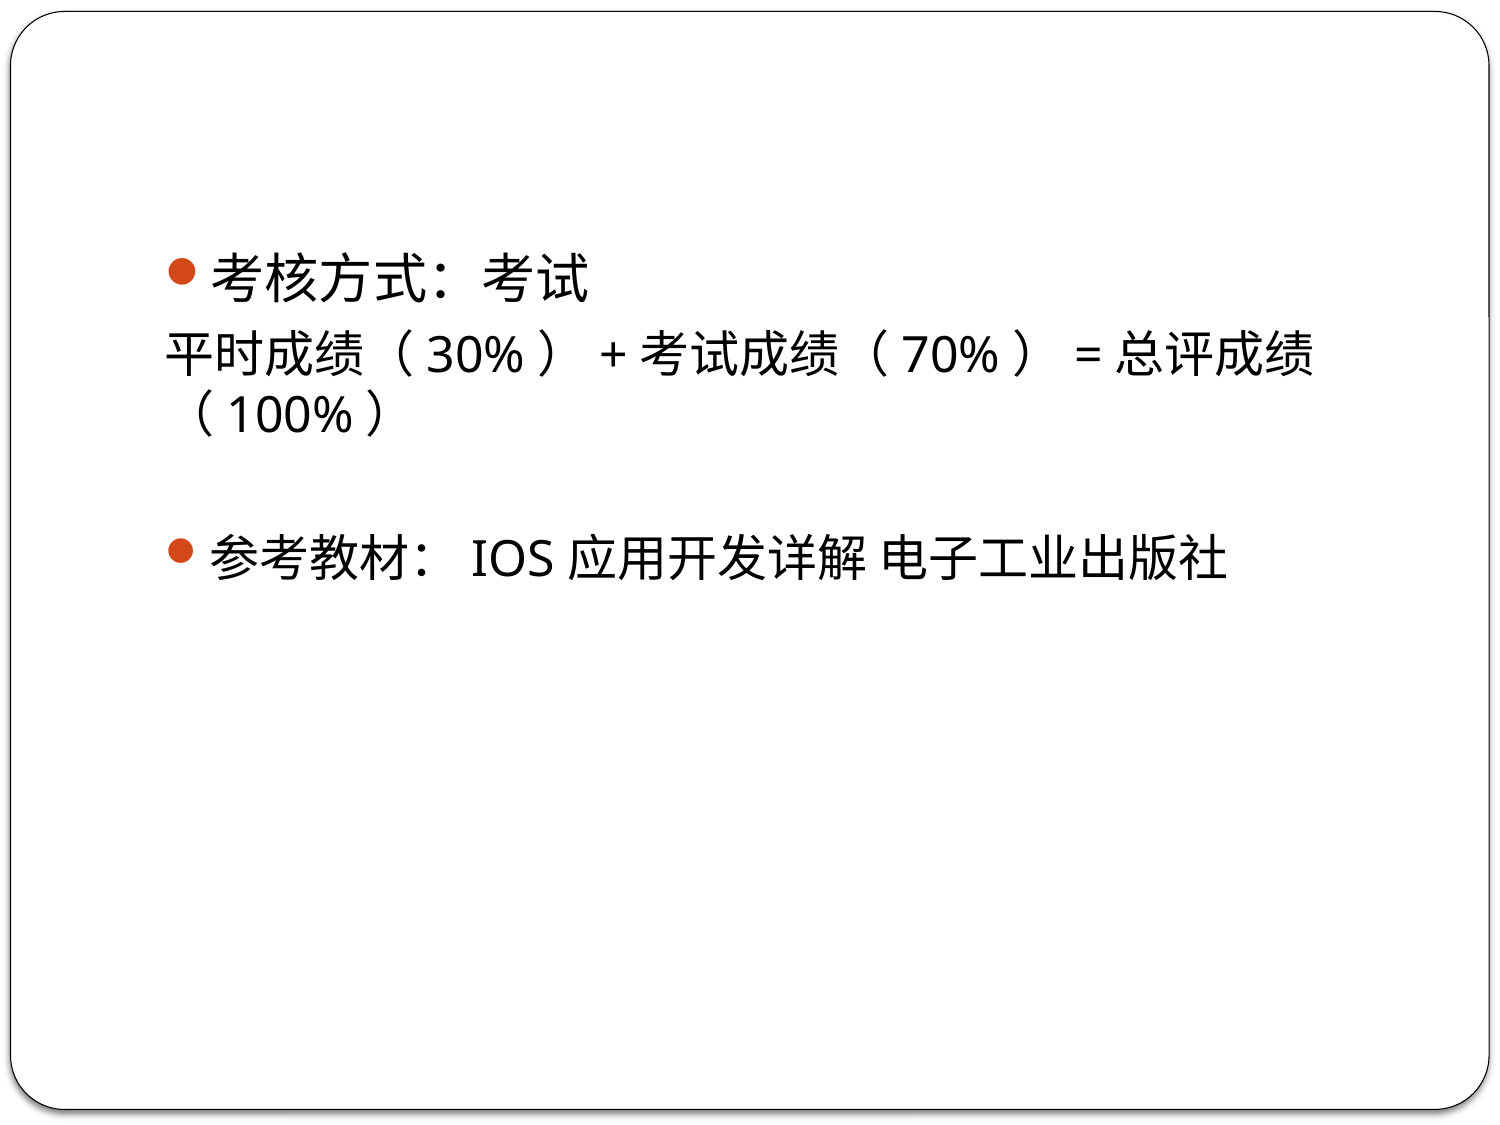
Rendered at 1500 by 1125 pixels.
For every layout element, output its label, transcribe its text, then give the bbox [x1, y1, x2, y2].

list 考核方式：考试 平时成绩（30%）+考试成绩（70%）=总评成绩（100%） 参考教材：IOS应用开发详解 电子工业出版社 [150, 237, 1425, 988]
